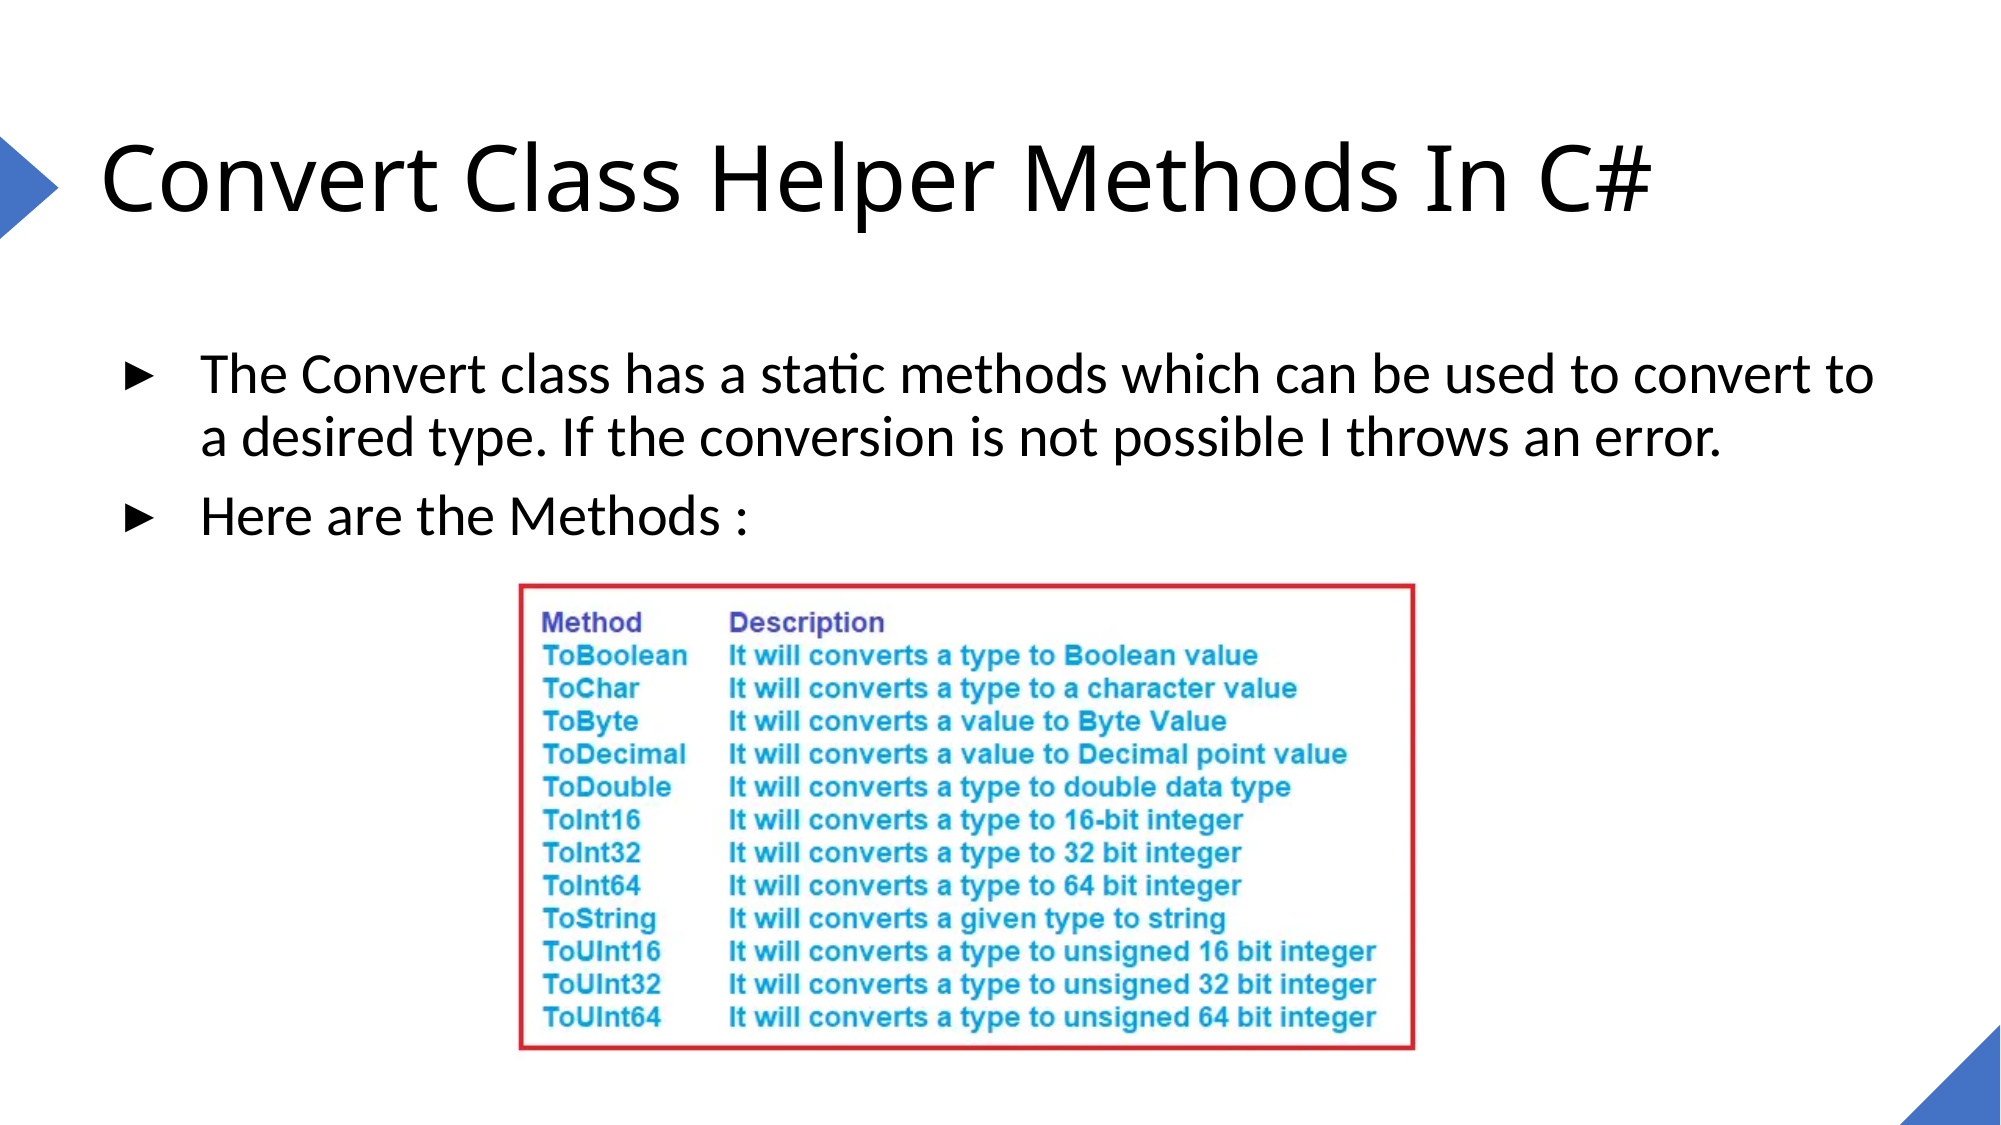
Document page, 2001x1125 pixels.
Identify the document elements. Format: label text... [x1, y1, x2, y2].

picture [505, 562, 1428, 1074]
list The Convert class has a static methods which can be used to convert to a desired type. If the conversion is not possible I throws an error. Here are the Methods : [99, 256, 1913, 1015]
title Convert Class Helper Methods In C# [99, 132, 1760, 256]
